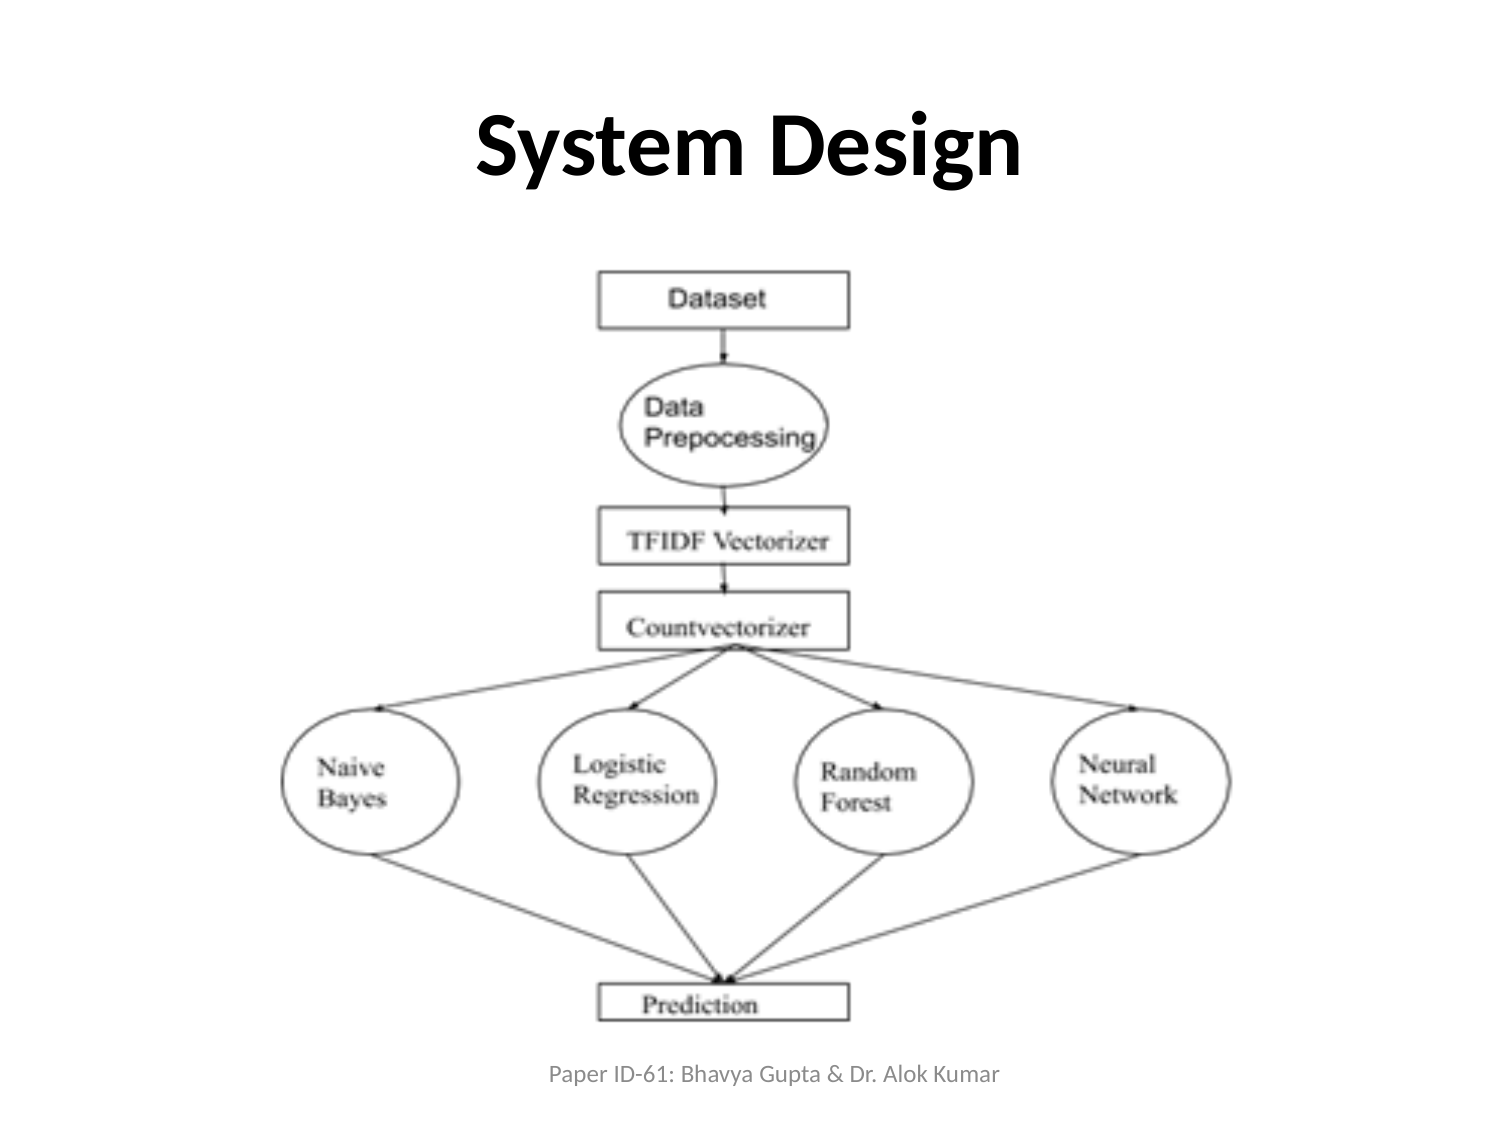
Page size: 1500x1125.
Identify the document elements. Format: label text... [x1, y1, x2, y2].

title System Design [75, 45, 1425, 233]
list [274, 262, 1263, 1026]
footer Paper ID-61: Bhavya Gupta & Dr. Alok Kumar [512, 1042, 1038, 1103]
